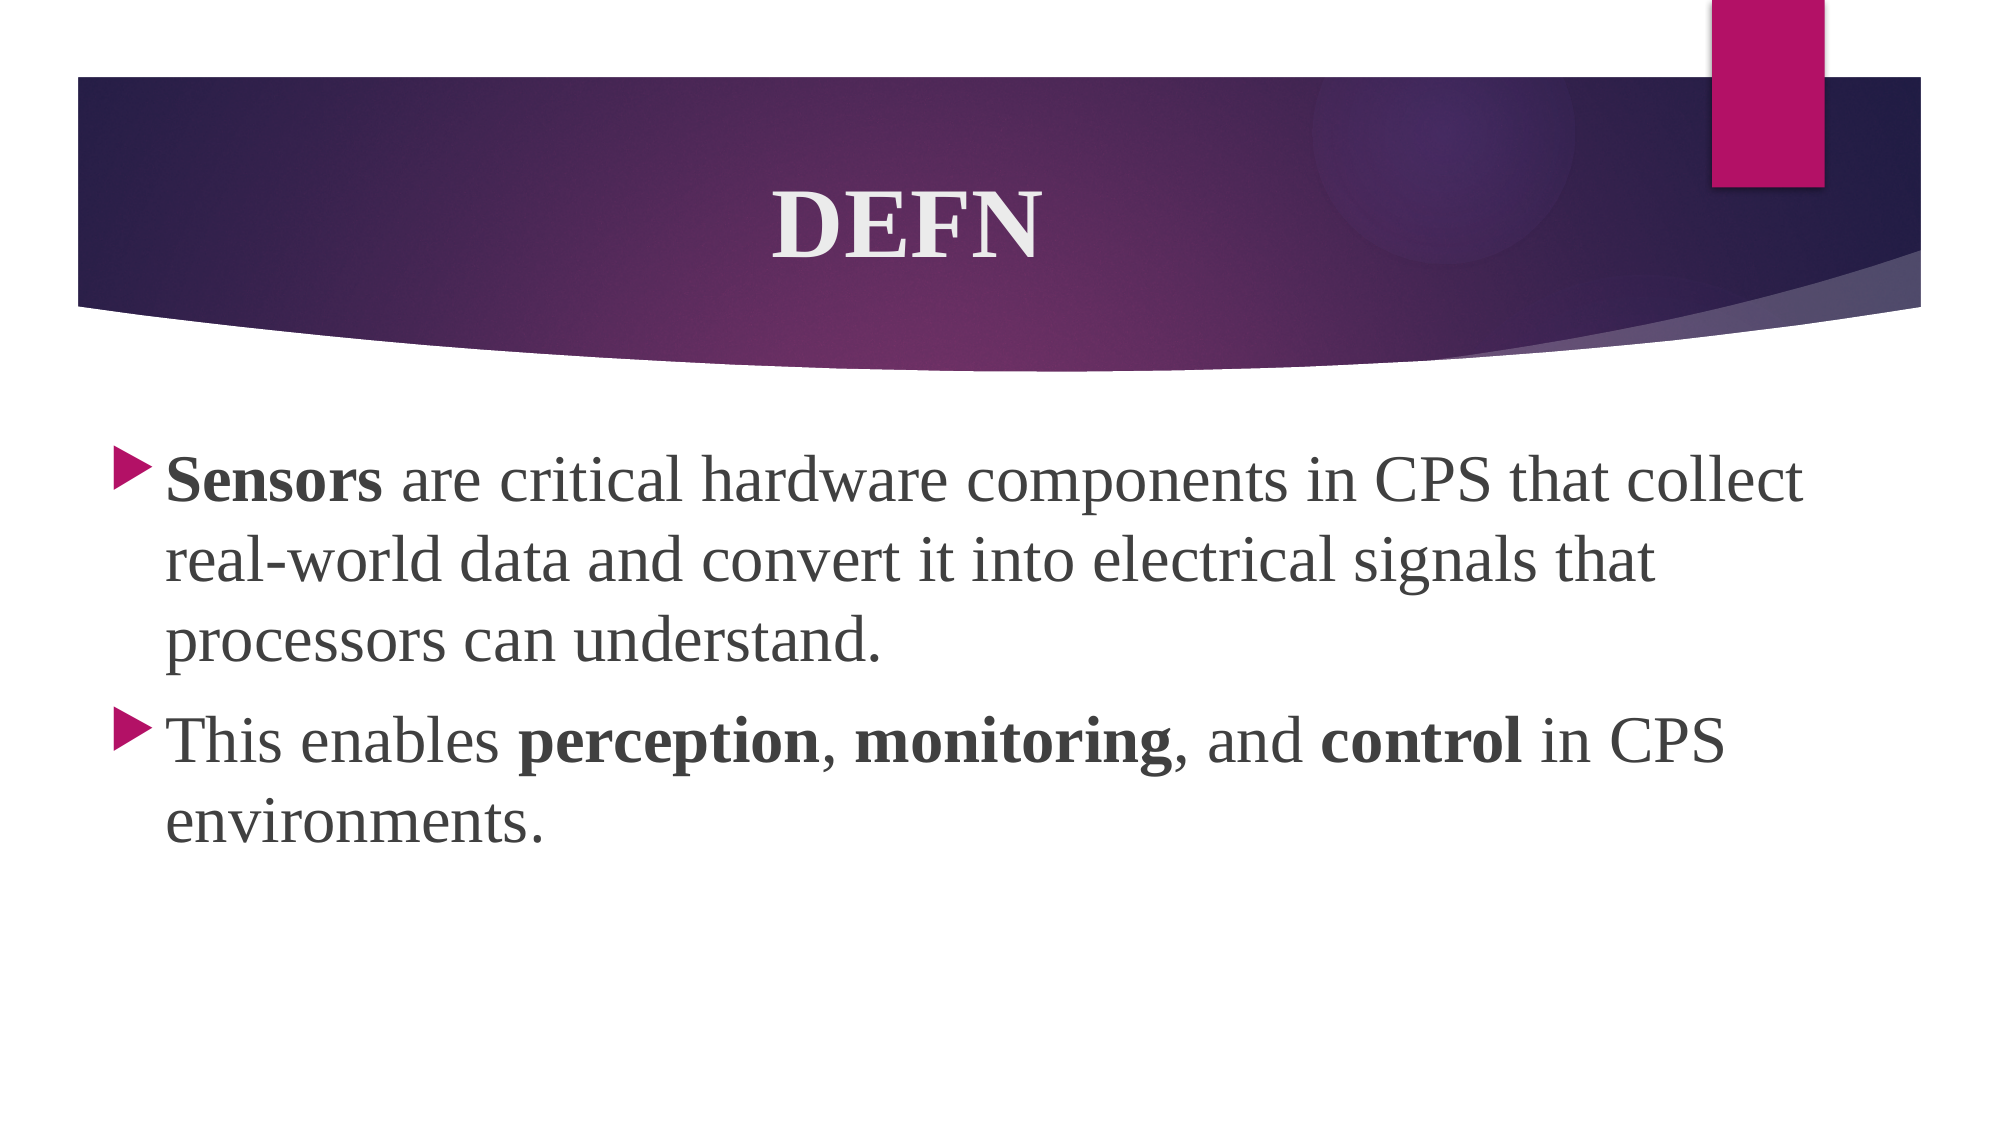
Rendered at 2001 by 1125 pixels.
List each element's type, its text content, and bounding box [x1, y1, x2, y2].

list Sensors are critical hardware components in CPS that collect real-world data and convert it into electrical signals that processors can understand. This enables perception, monitoring, and control in CPS environments. [94, 427, 1917, 988]
title DEFN [189, 159, 1627, 276]
